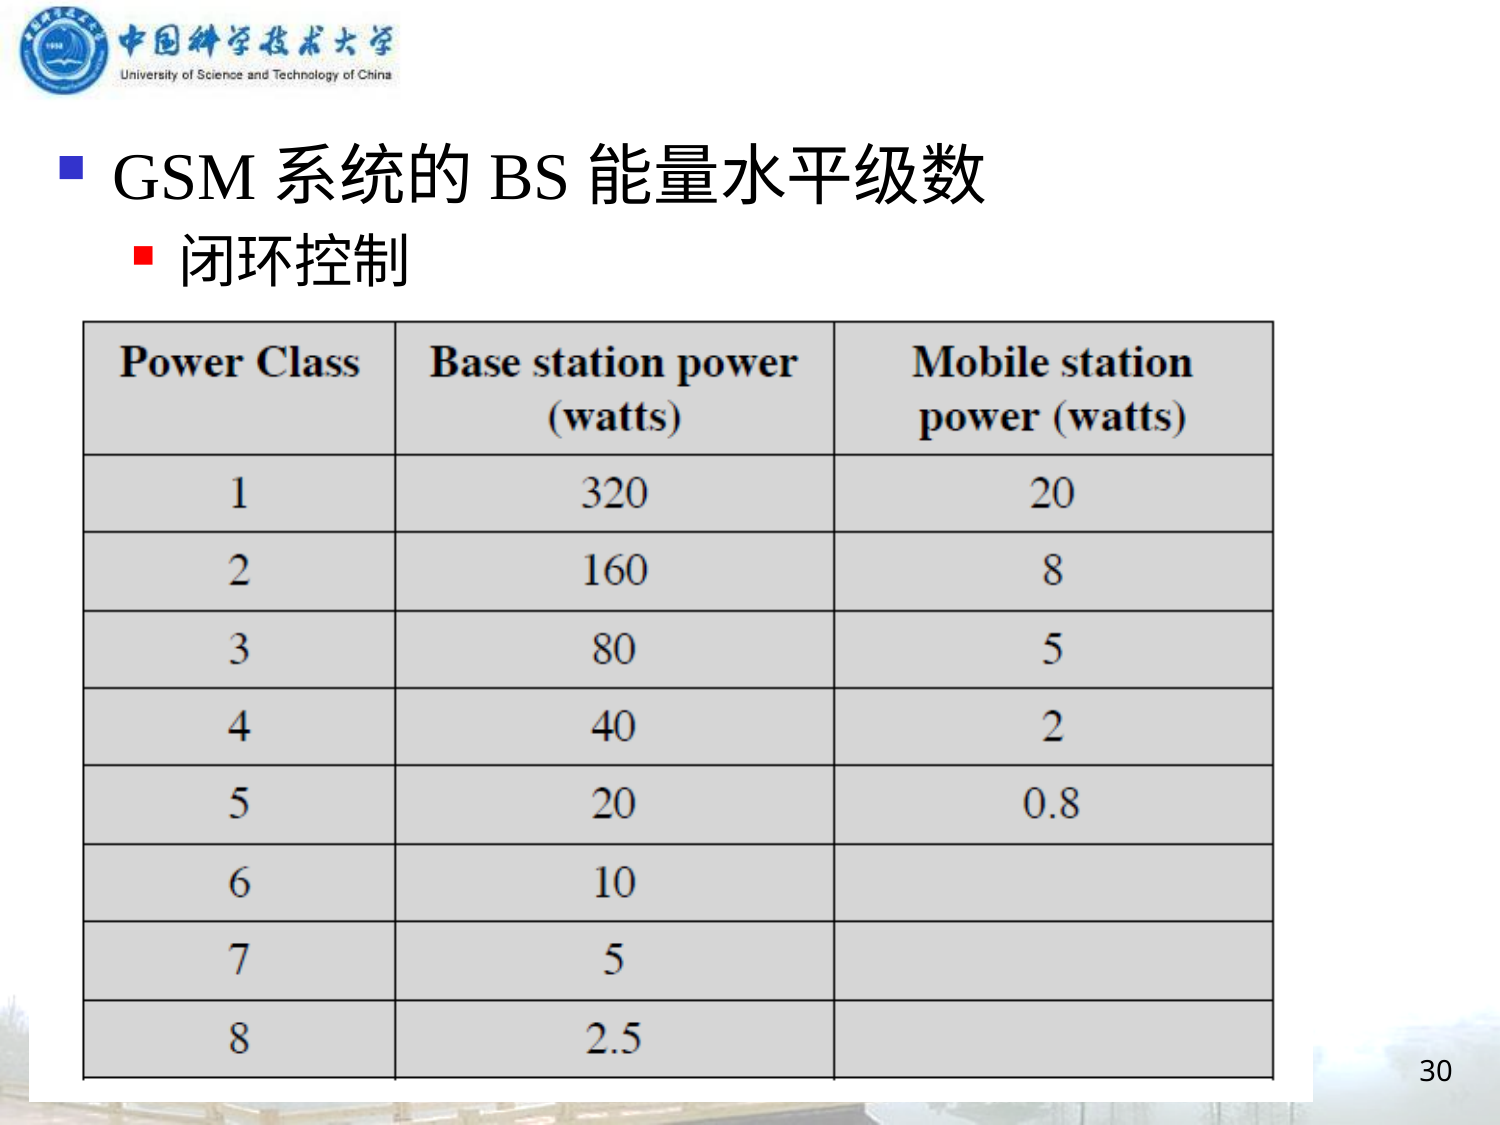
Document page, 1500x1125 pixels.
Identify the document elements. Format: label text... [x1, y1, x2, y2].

list GSM系统的BS能量水平级数 闭环控制 [40, 125, 1470, 1007]
picture [0, 0, 422, 103]
picture [29, 302, 1314, 1102]
slide_number 30 [1318, 1023, 1468, 1100]
